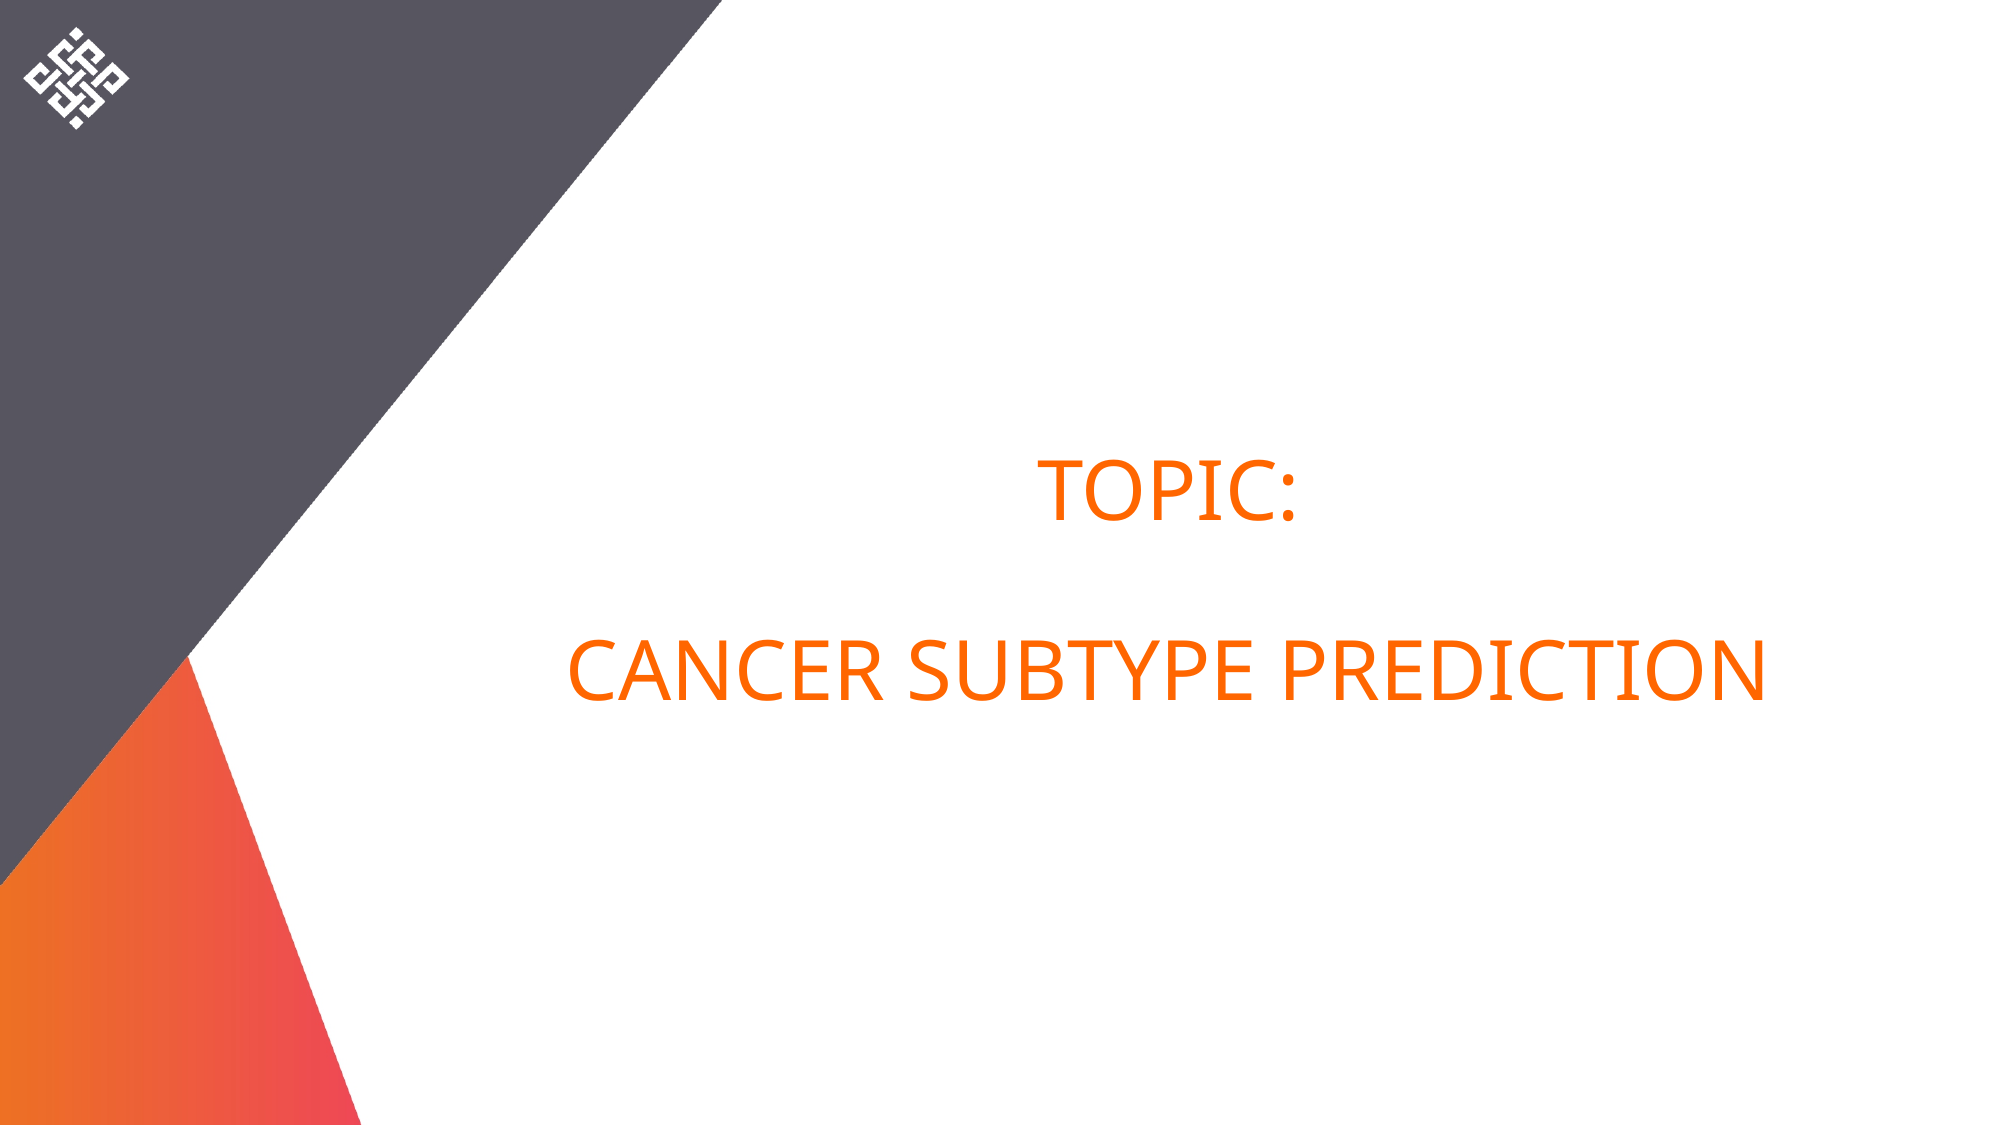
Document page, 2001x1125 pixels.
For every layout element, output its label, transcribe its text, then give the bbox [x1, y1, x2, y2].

title TOPIC: CANCER SUBTYPE PREDICTION [412, 474, 1925, 693]
picture [0, 0, 2001, 1125]
